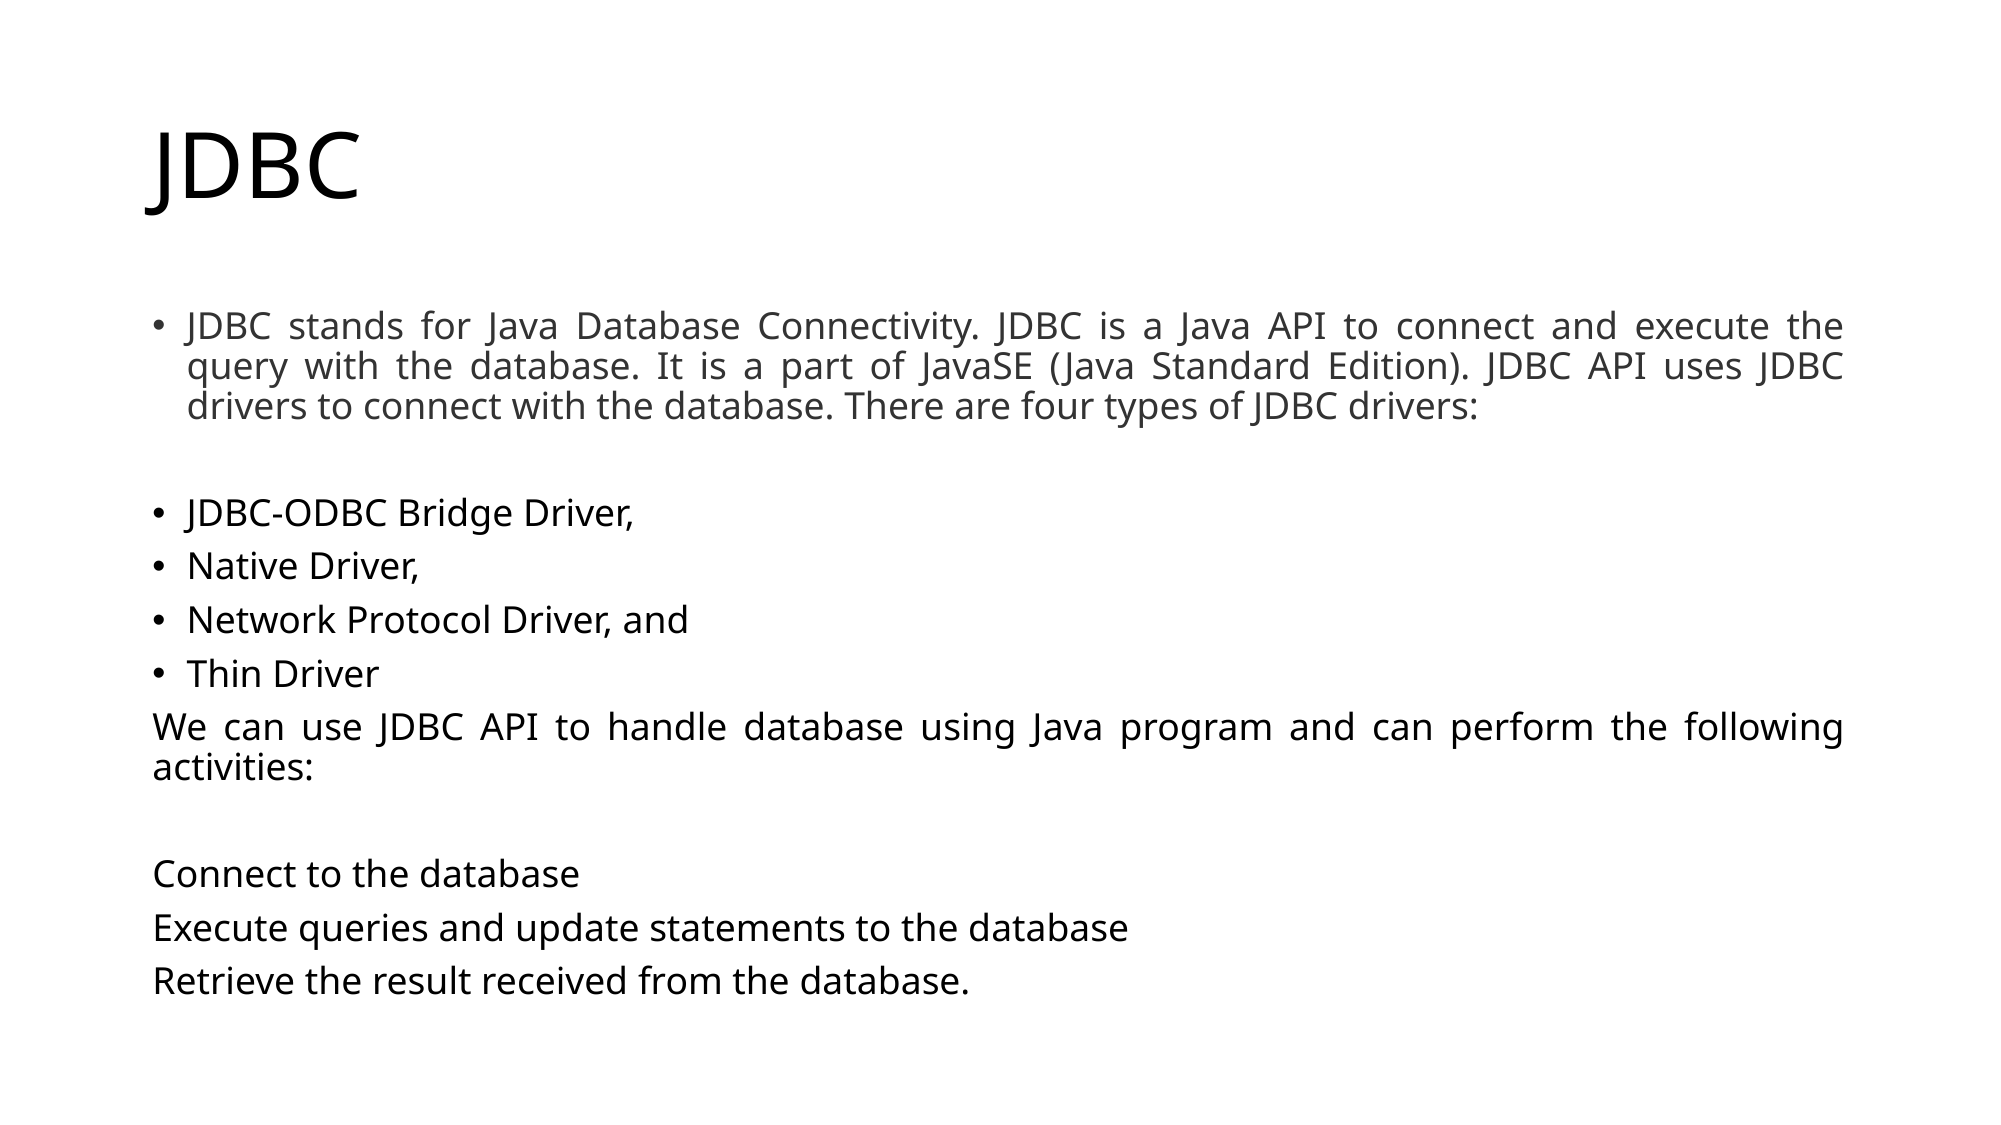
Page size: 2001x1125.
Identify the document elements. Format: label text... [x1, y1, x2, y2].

list JDBC stands for Java Database Connectivity. JDBC is a Java API to connect and execute the query with the database. It is a part of JavaSE (Java Standard Edition). JDBC API uses JDBC drivers to connect with the database. There are four types of JDBC drivers: JDBC-ODBC Bridge Driver, Native Driver, Network Protocol Driver, and Thin Driver We can use JDBC API to handle database using Java program and can perform the following activities: Connect to the database Execute queries and update statements to the database Retrieve the result received from the database. [137, 299, 1863, 1014]
title JDBC [137, 59, 1863, 278]
